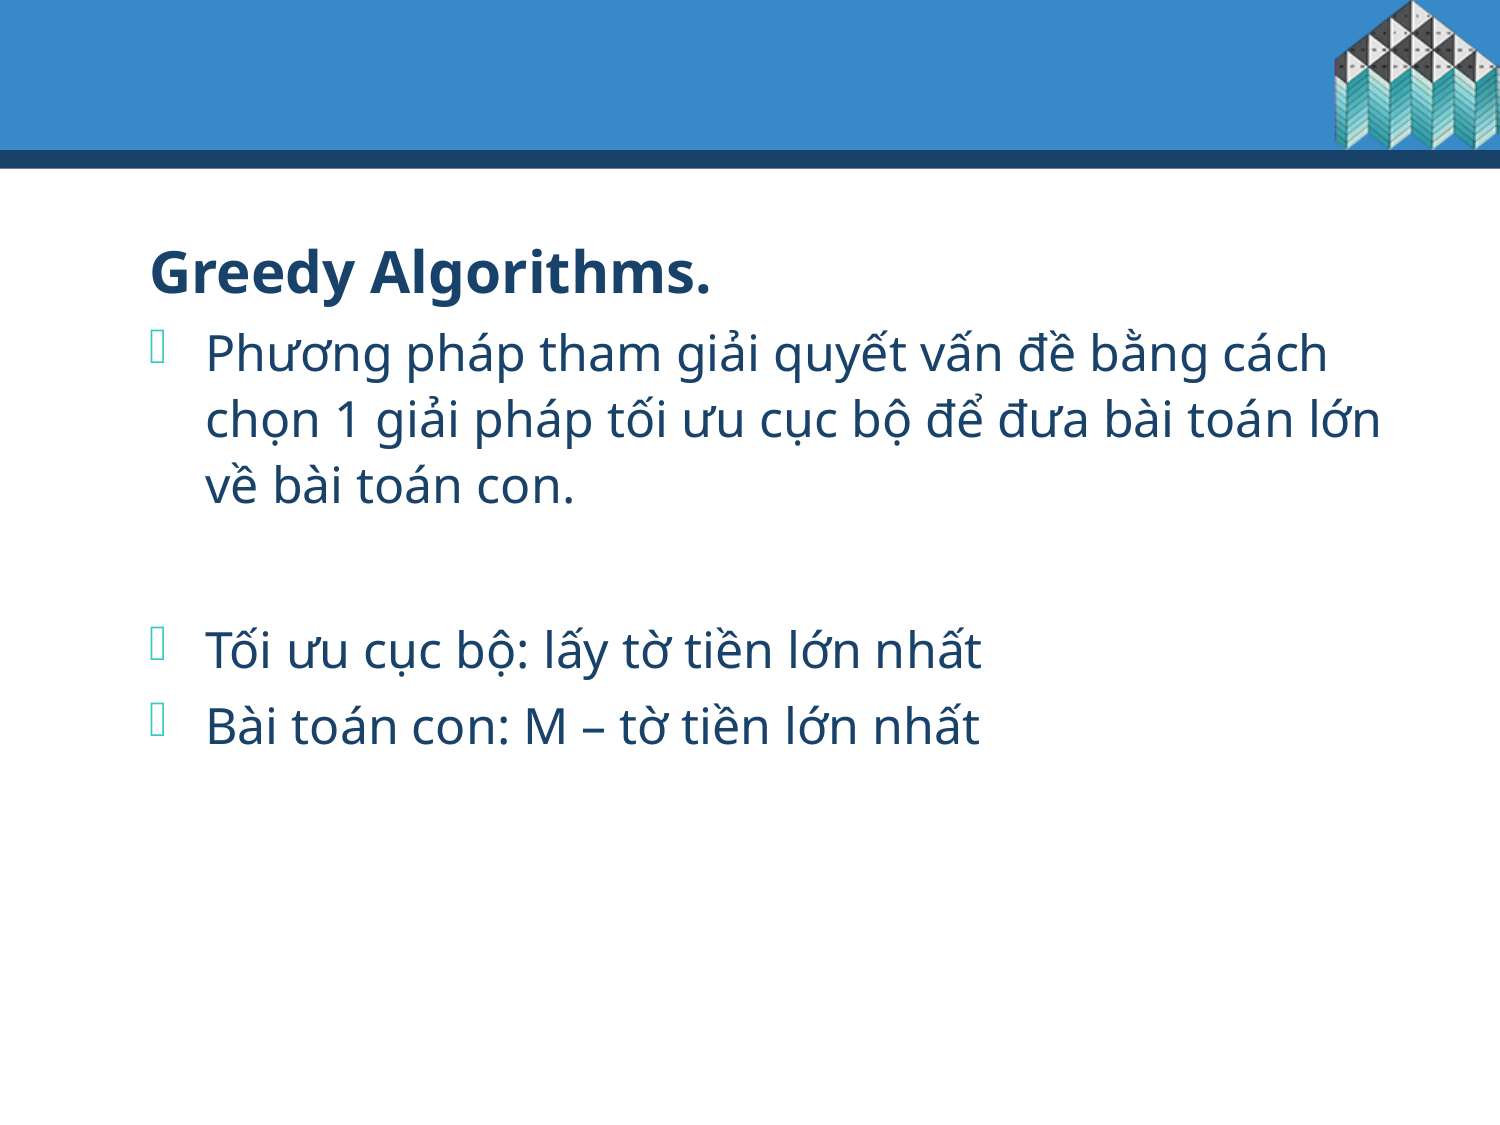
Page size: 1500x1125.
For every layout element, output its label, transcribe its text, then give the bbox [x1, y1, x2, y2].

list Greedy Algorithms. Phương pháp tham giải quyết vấn đề bằng cách chọn 1 giải pháp tối ưu cục bộ để đưa bài toán lớn về bài toán con. Tối ưu cục bộ: lấy tờ tiền lớn nhất Bài toán con: M – tờ tiền lớn nhất [68, 220, 1413, 788]
picture [0, 1, 1500, 150]
